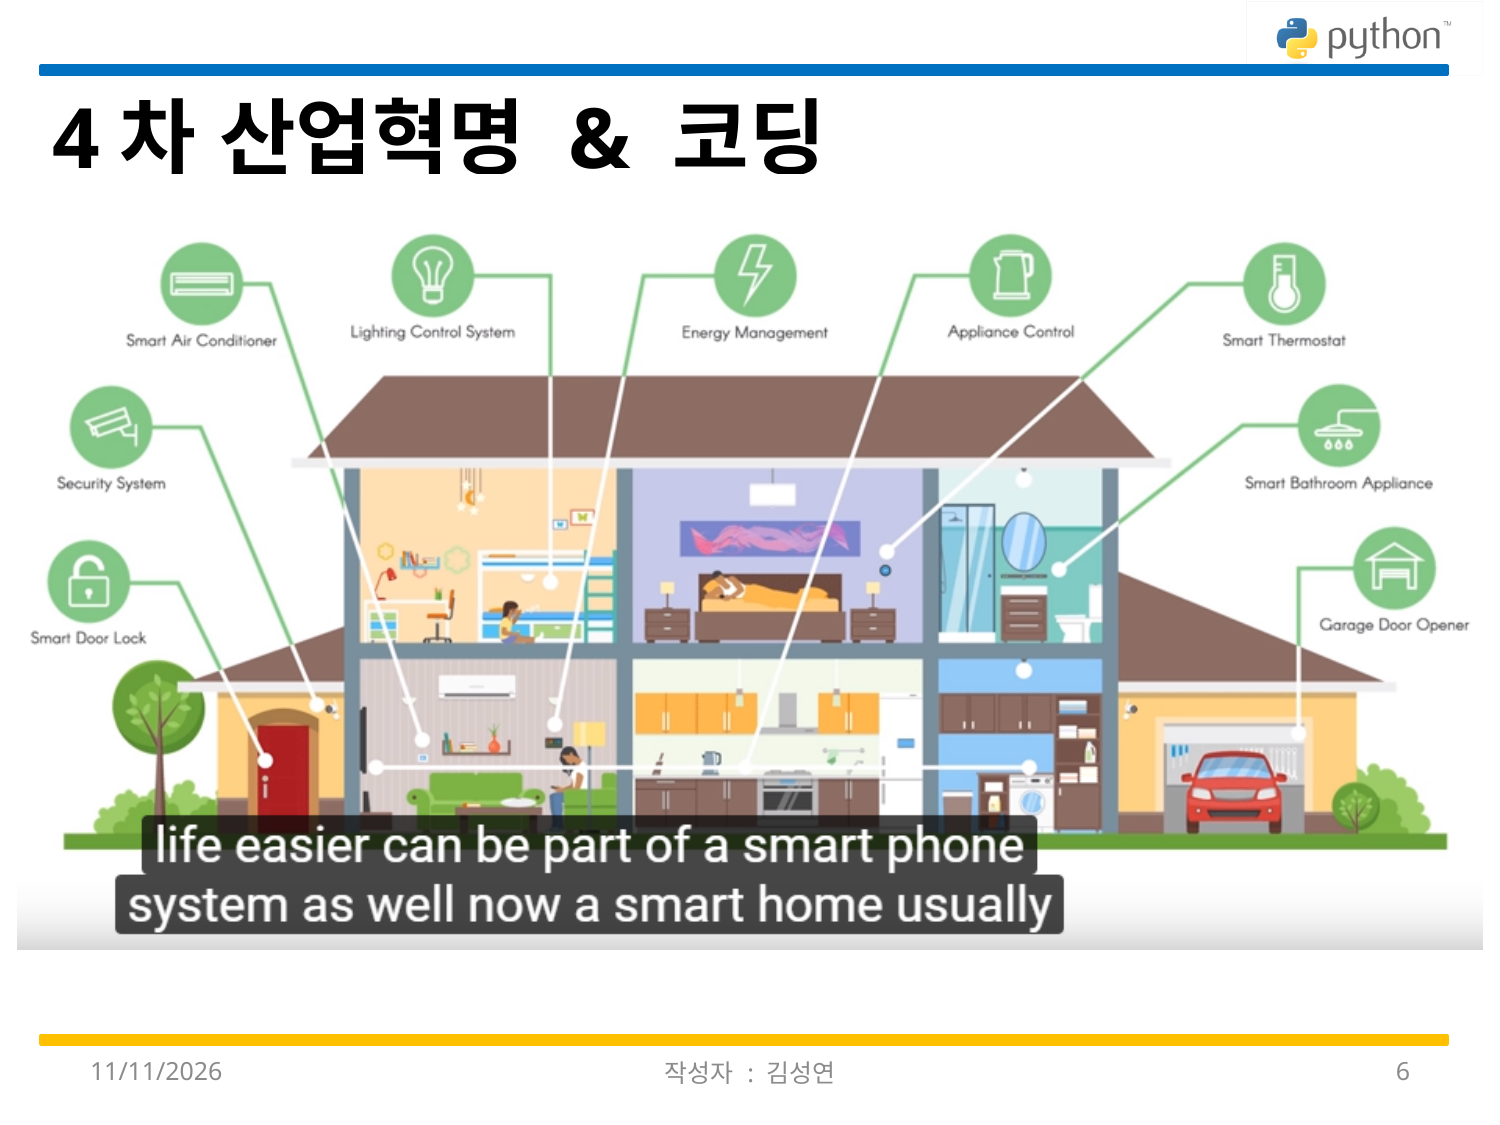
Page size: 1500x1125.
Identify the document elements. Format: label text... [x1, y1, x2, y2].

picture [16, 174, 1483, 951]
picture [1246, 1, 1483, 76]
text_box 4차 산업혁명 & 코딩 [37, 78, 1243, 173]
footer 작성자 : 김성연 [512, 1042, 988, 1103]
slide_number 6 [1074, 1042, 1425, 1103]
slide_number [75, 1042, 425, 1103]
